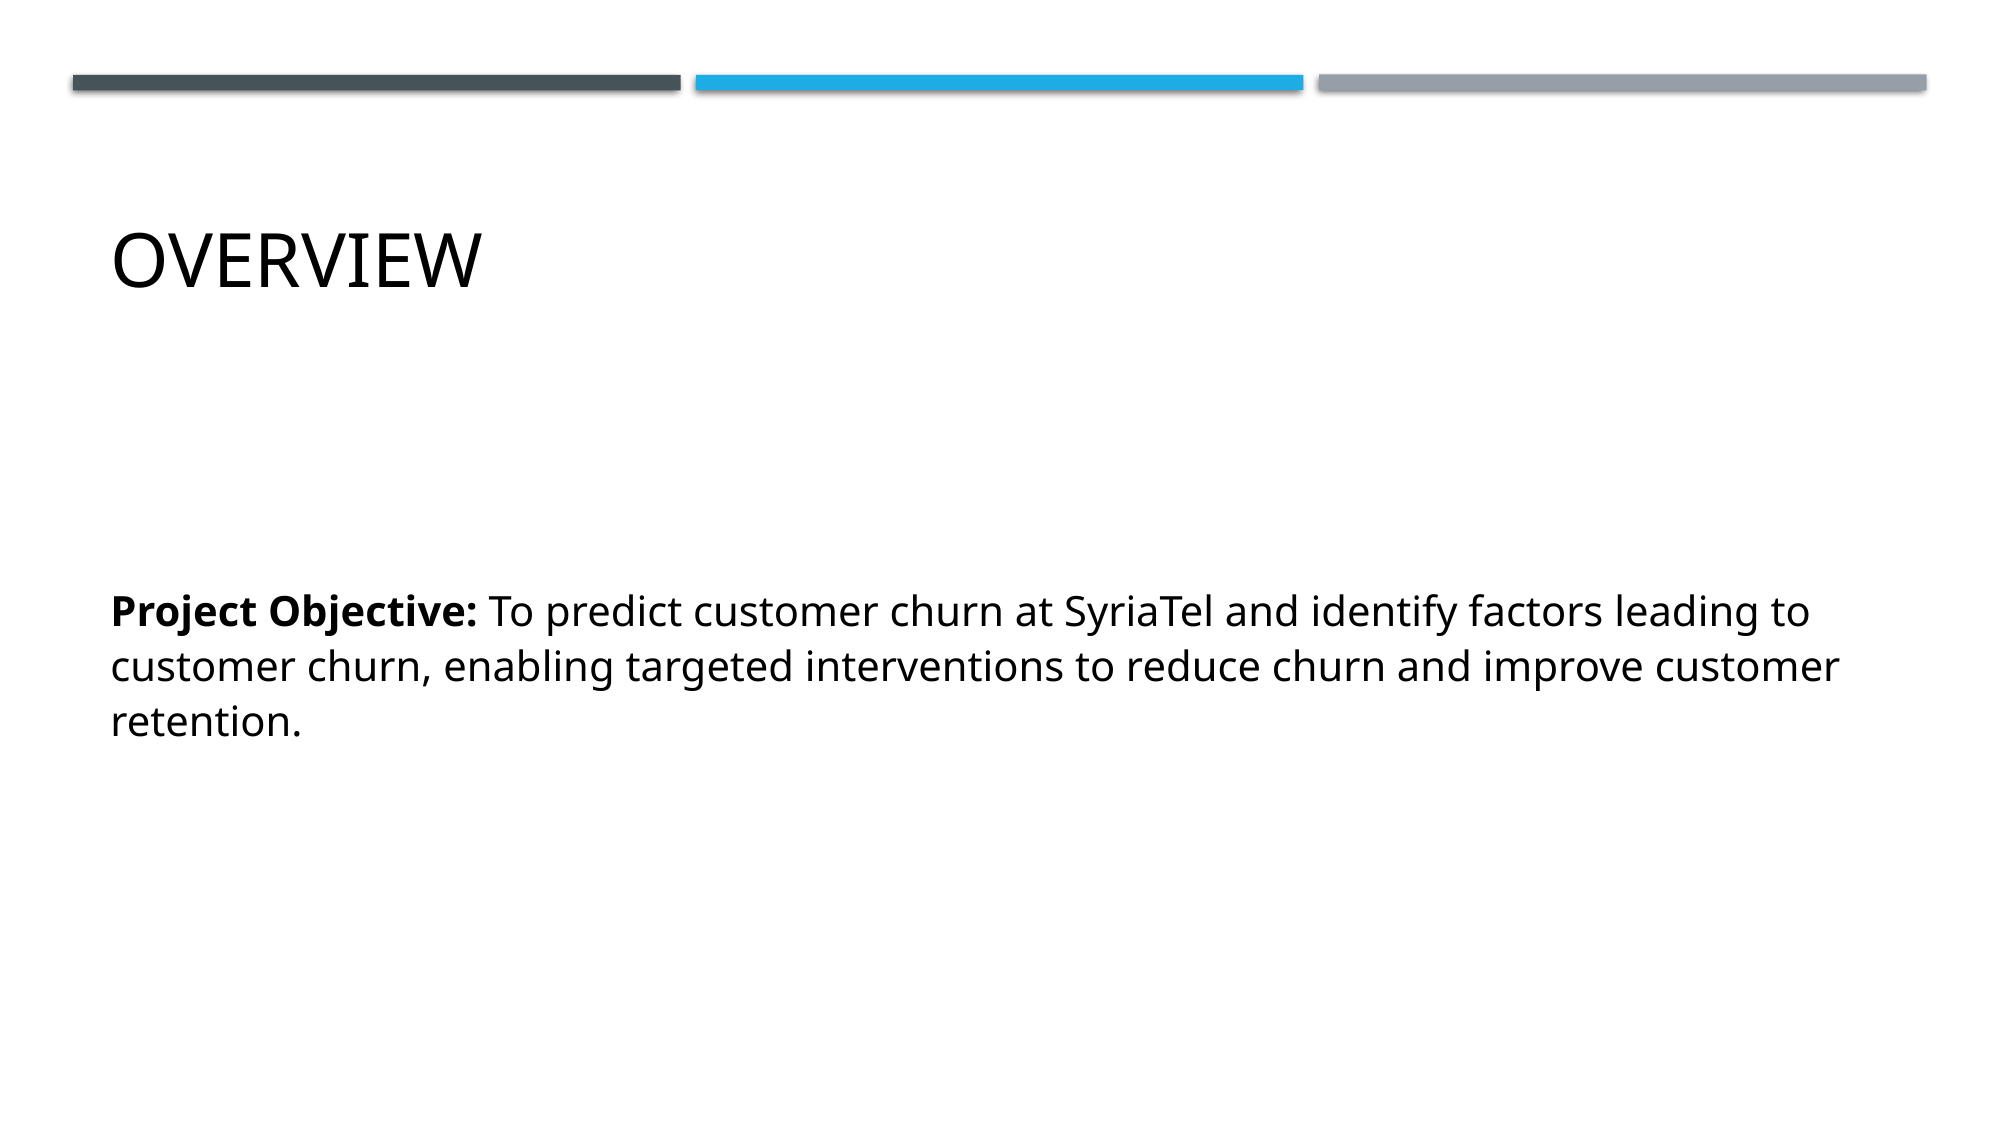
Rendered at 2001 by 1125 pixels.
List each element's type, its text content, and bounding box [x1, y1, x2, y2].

title OVERVIEW [95, 115, 1905, 311]
list Project Objective: To predict customer churn at SyriaTel and identify factors leading to customer churn, enabling targeted interventions to reduce churn and improve customer retention. [95, 326, 1905, 1066]
